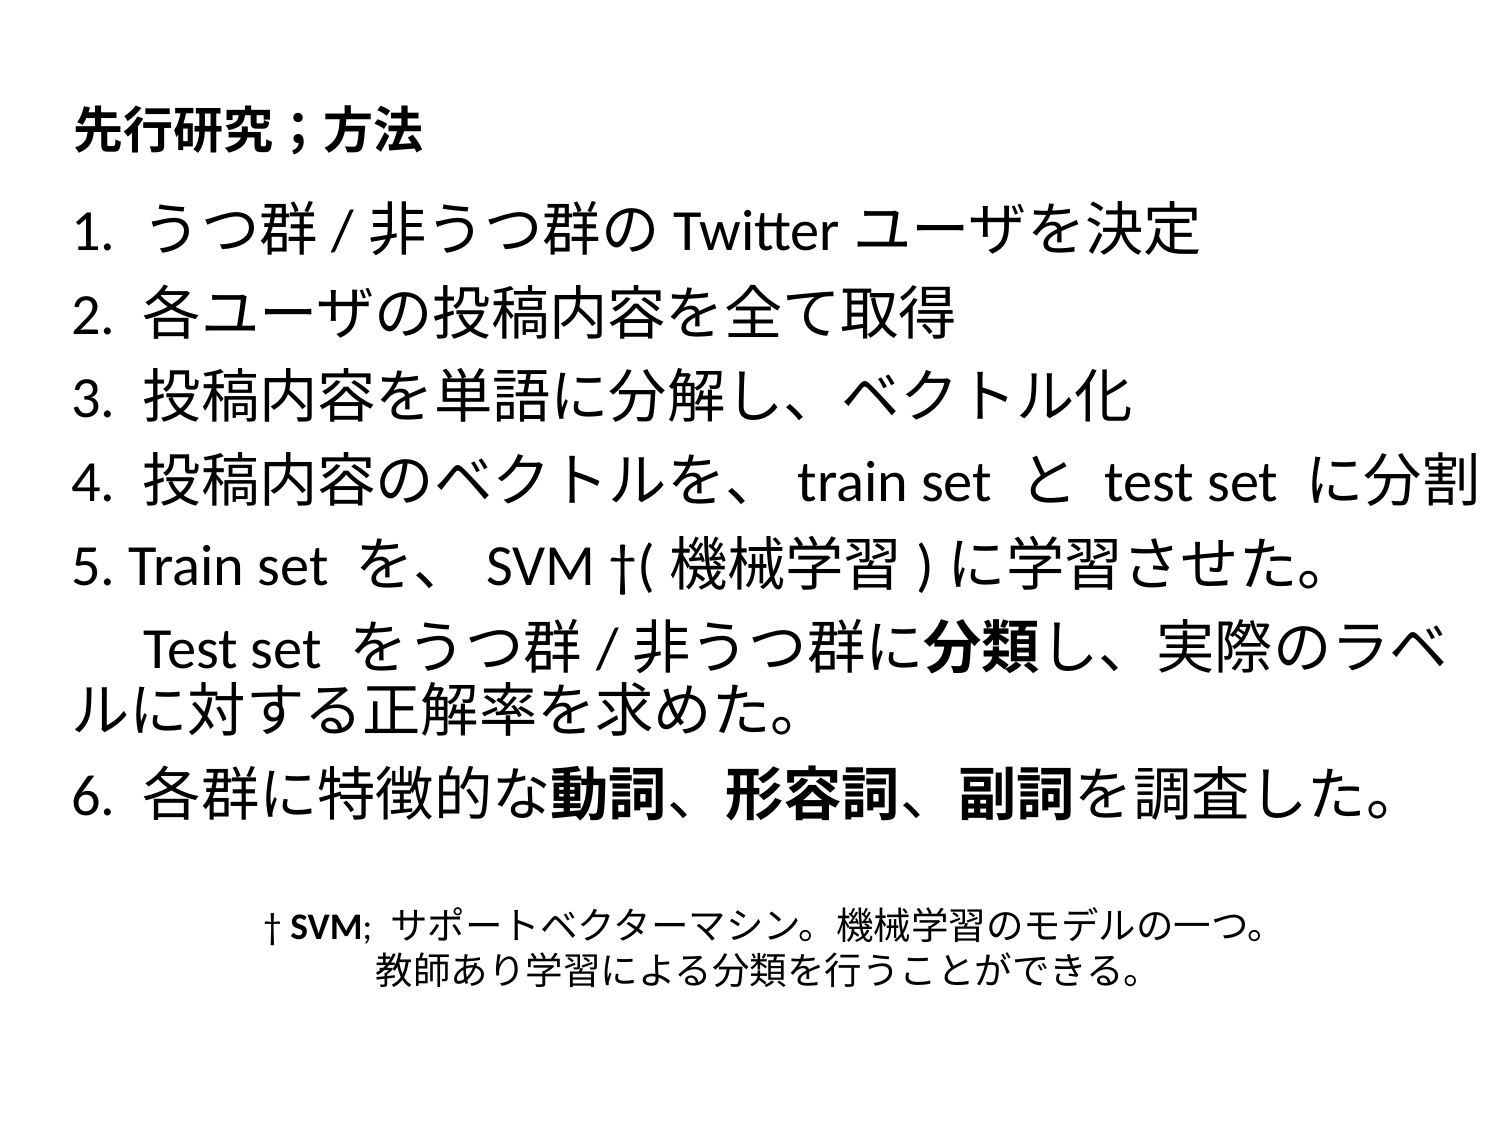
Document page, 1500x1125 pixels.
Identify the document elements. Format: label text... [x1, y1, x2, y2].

text_box 先行研究；方法 [58, 91, 439, 167]
text_box † SVM; サポートベクターマシン。機械学習のモデルの一つ。 教師あり学習による分類を行うことができる。 [248, 894, 1340, 1000]
list 1. うつ群/非うつ群のTwitterユーザを決定 2. 各ユーザの投稿内容を全て取得 3. 投稿内容を単語に分解し、ベクトル化 4. 投稿内容のベクトルを、train set と test set に分割 5. Train set を、SVM †(機械学習)に学習させた。 Test set をうつ群/非うつ群に分類し、実際のラベルに対する正解率を求めた。 6. 各群に特徴的な動詞、形容詞、副詞を調査した。 [56, 192, 1500, 870]
